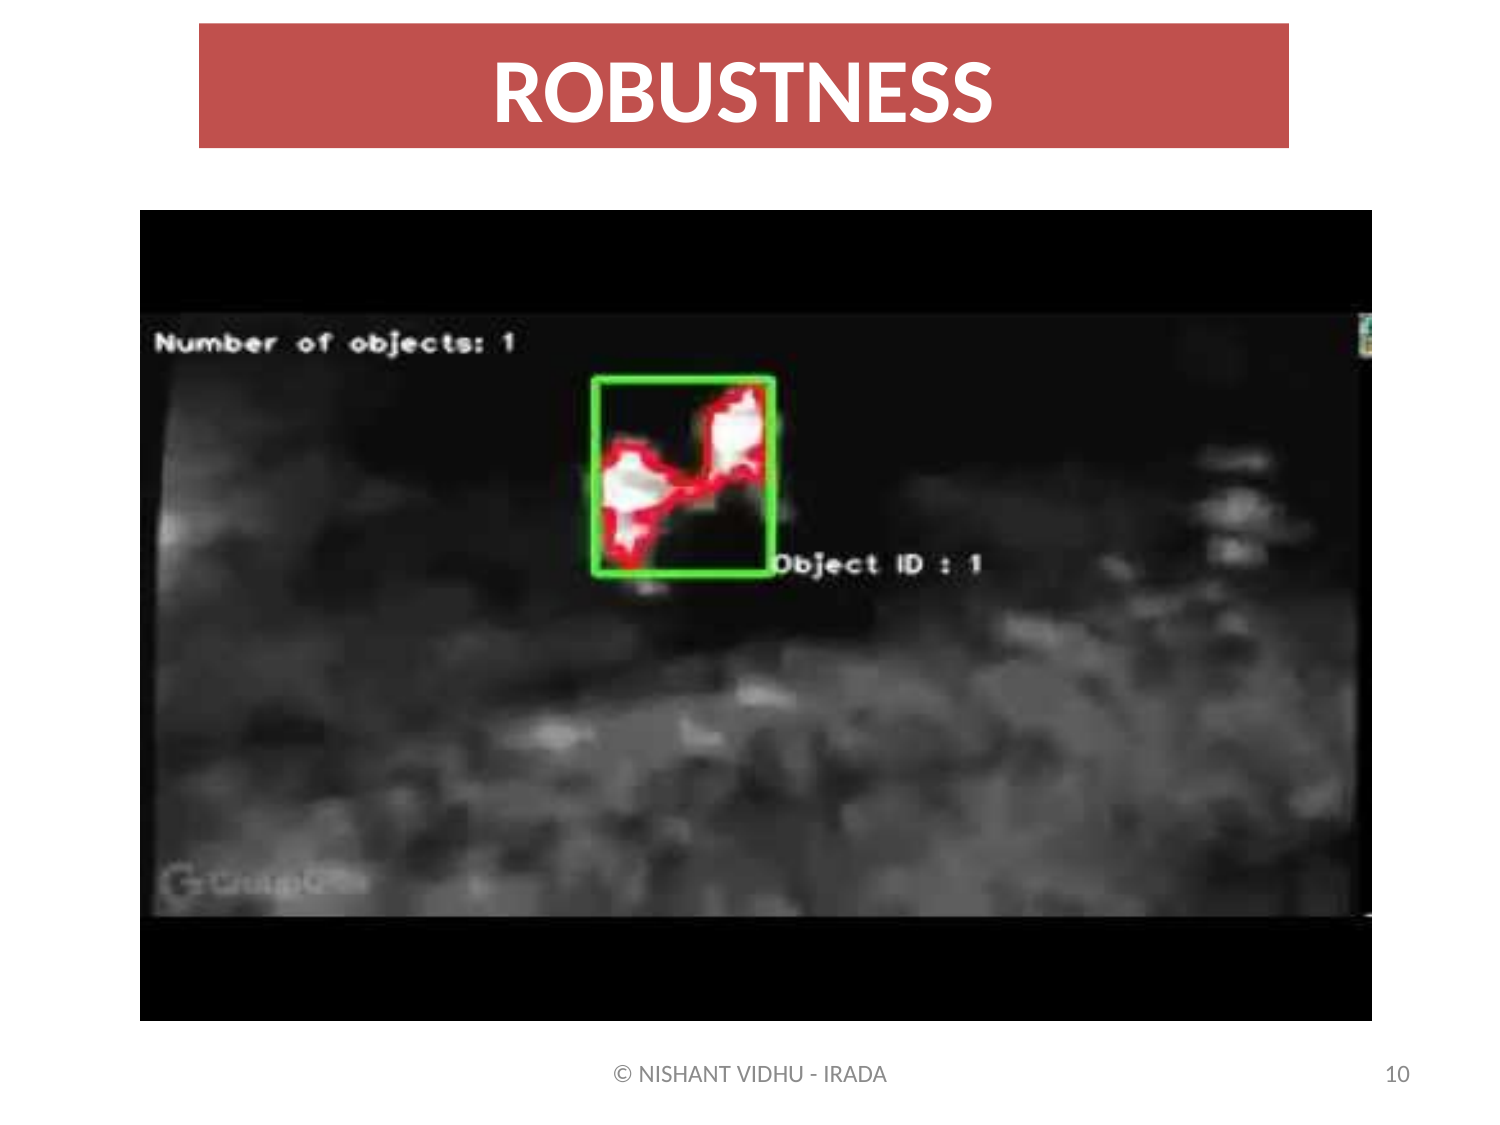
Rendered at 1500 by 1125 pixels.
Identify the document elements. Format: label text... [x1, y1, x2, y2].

text_box ROBUSTNESS [199, 23, 1289, 149]
footer © NISHANT VIDHU - IRADA [512, 1042, 988, 1103]
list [140, 210, 1372, 1021]
slide_number 10 [1074, 1042, 1425, 1103]
